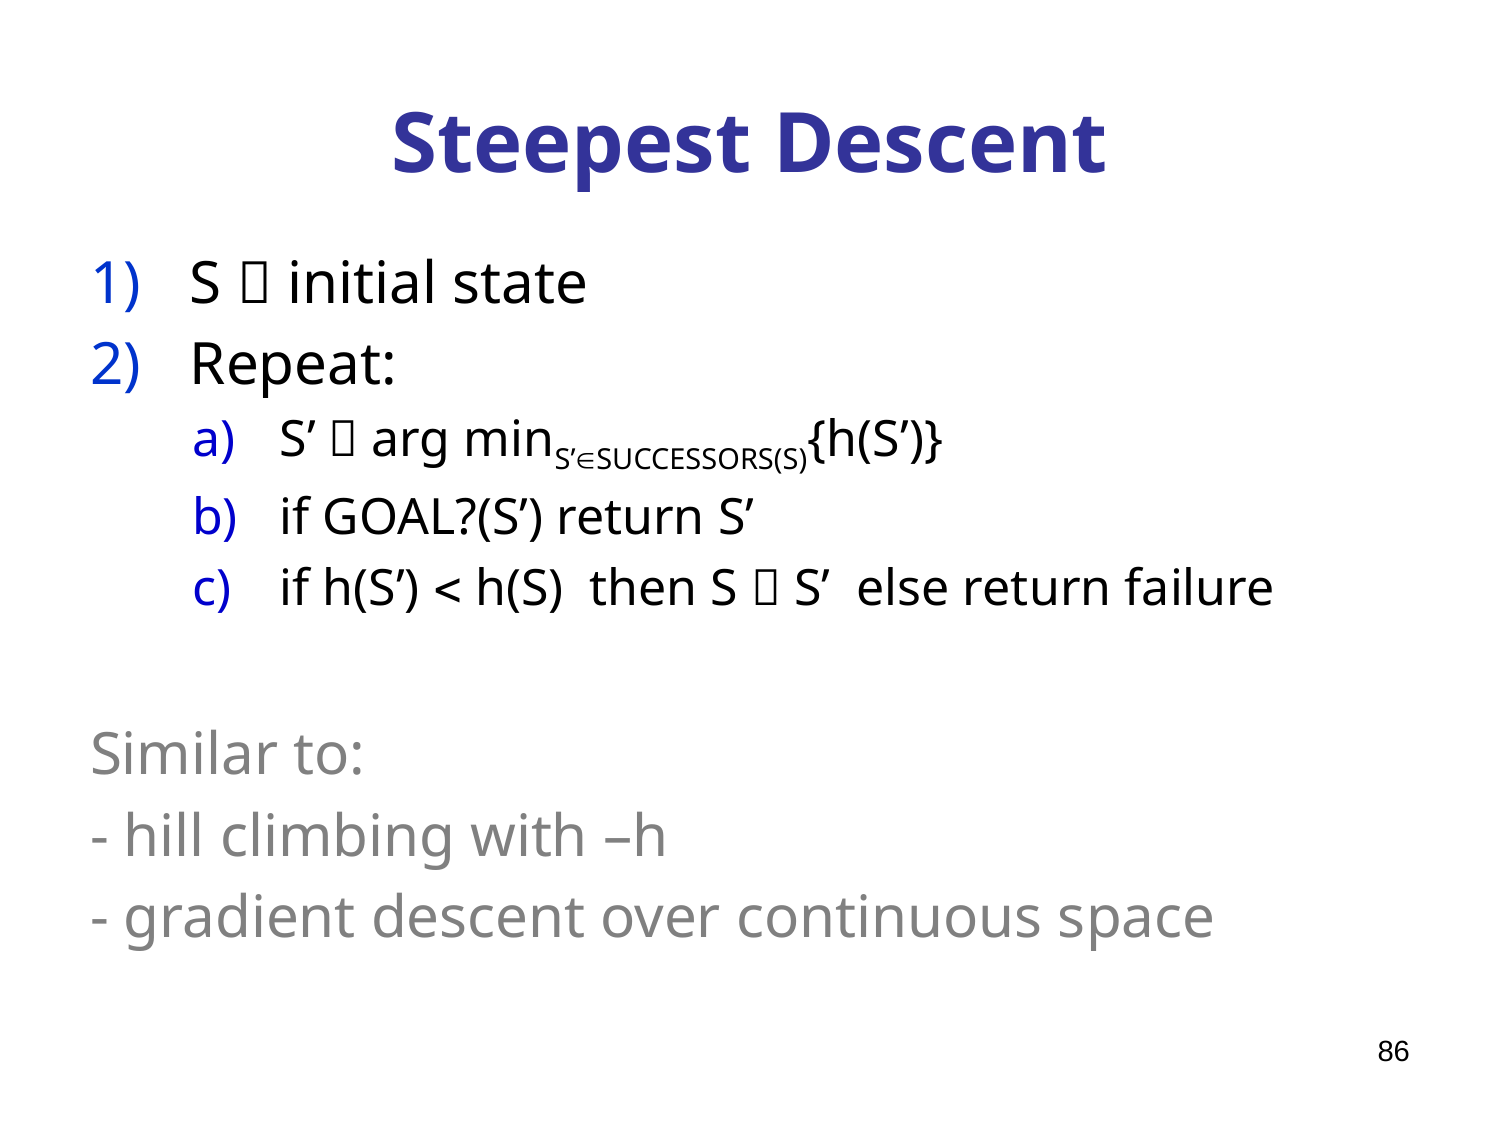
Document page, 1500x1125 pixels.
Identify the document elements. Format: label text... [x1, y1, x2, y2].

list S  initial state Repeat: S’  arg minS’SUCCESSORS(S){h(S’)} if GOAL?(S’) return S’ if h(S’)  h(S) then S  S’ else return failure Similar to: - hill climbing with –h - gradient descent over continuous space [74, 237, 1426, 981]
slide_number 86 [1074, 1024, 1426, 1103]
title Steepest Descent [74, 44, 1426, 233]
